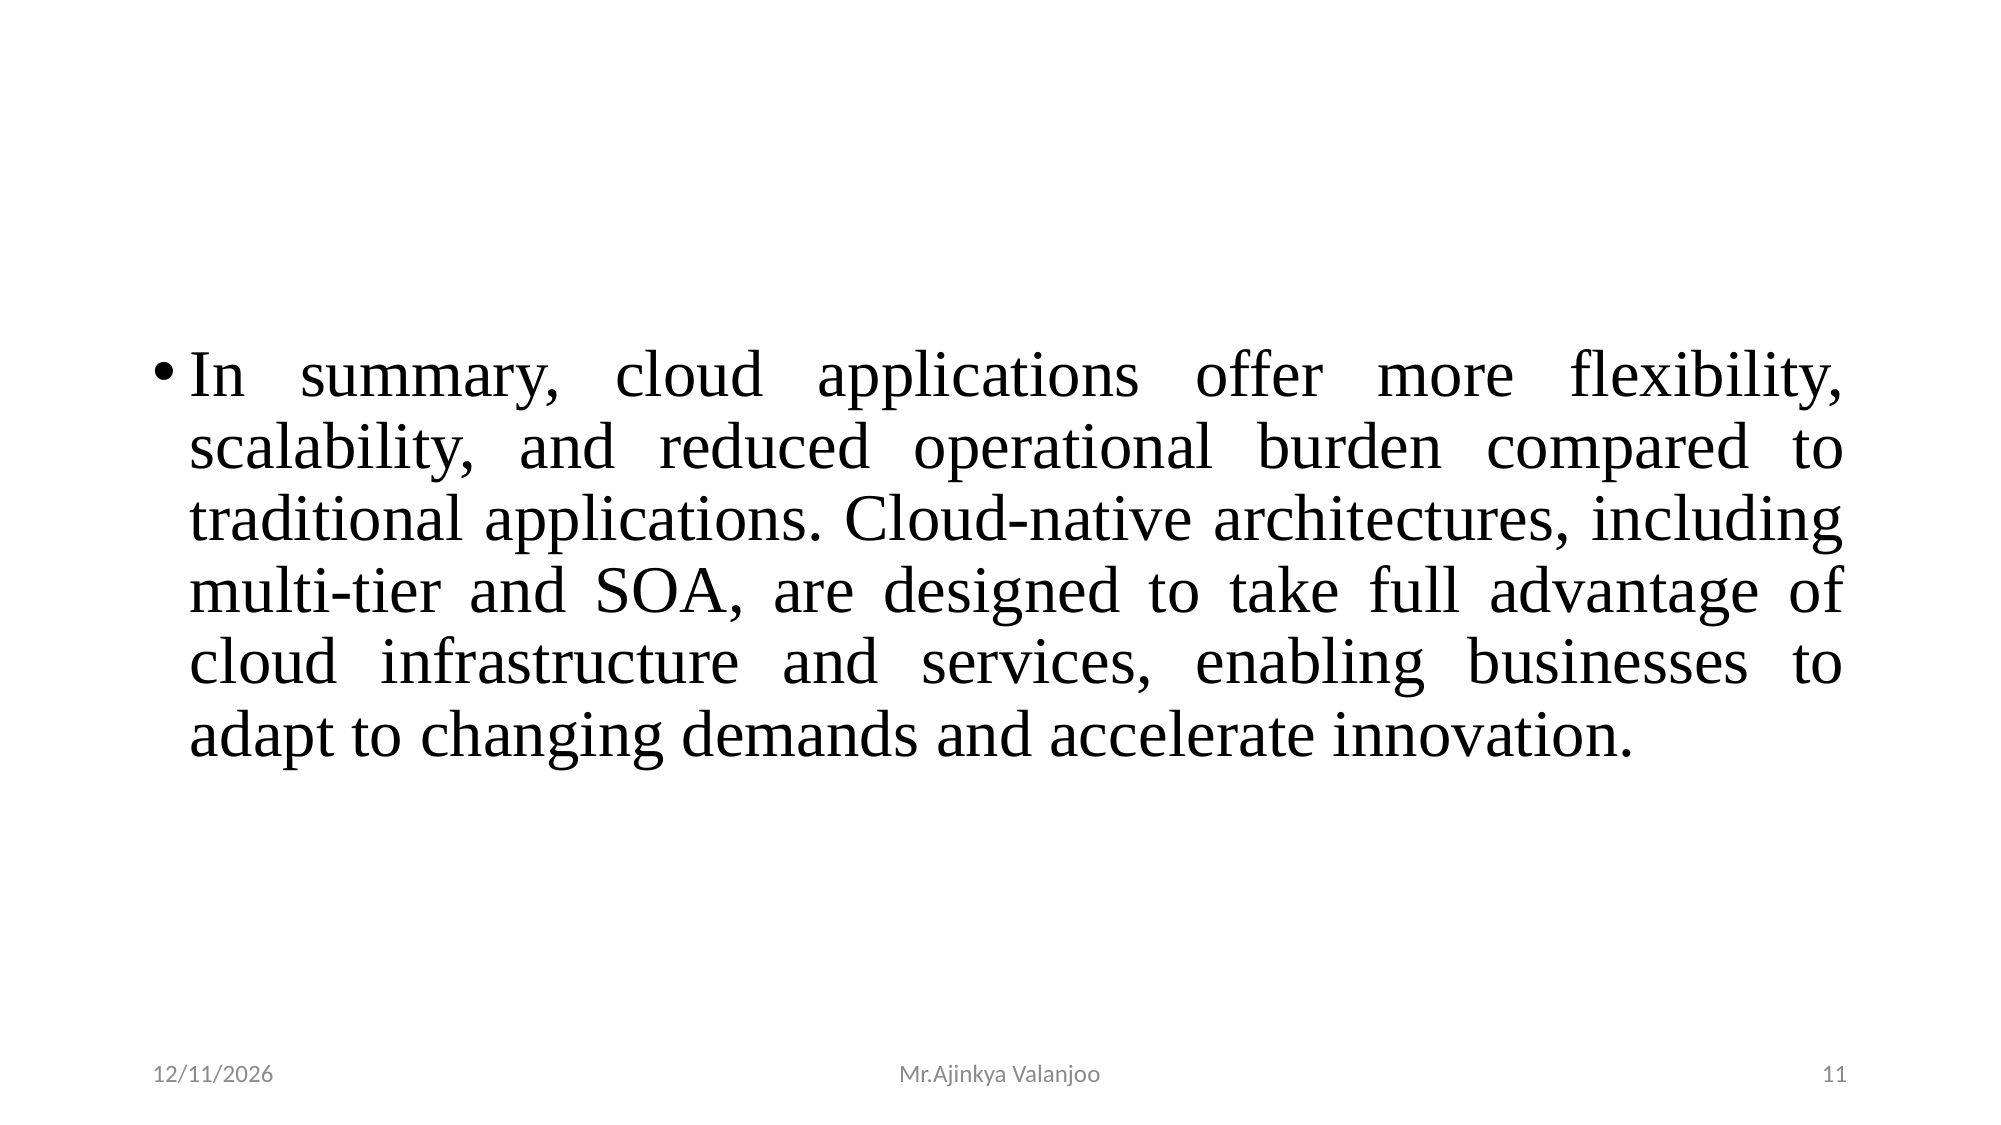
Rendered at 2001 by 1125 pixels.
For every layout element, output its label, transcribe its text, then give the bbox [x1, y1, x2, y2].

list In summary, cloud applications offer more flexibility, scalability, and reduced operational burden compared to traditional applications. Cloud-native architectures, including multi-tier and SOA, are designed to take full advantage of cloud infrastructure and services, enabling businesses to adapt to changing demands and accelerate innovation. [137, 72, 1863, 1014]
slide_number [137, 1042, 588, 1103]
footer Mr.Ajinkya Valanjoo [662, 1042, 1338, 1103]
slide_number 11 [1412, 1042, 1863, 1103]
